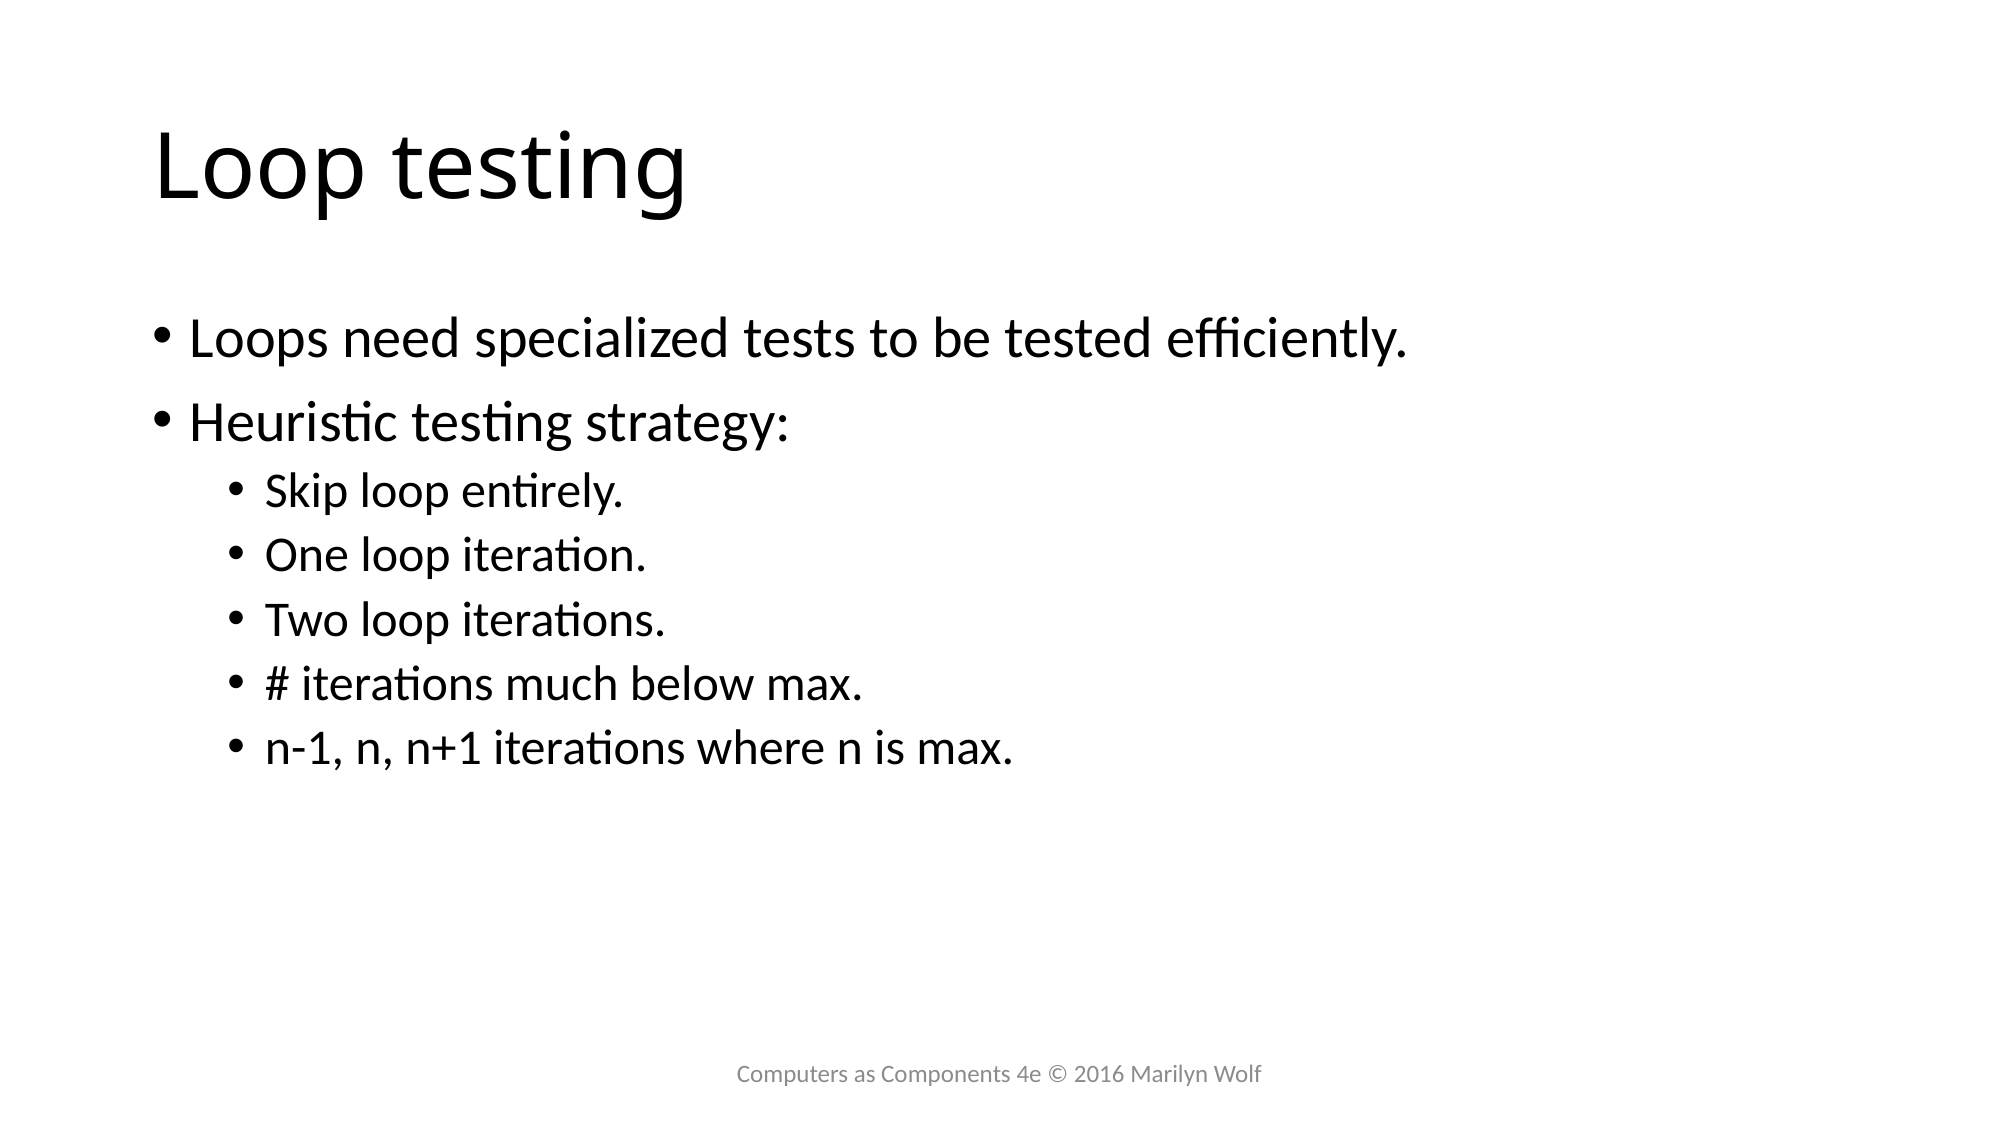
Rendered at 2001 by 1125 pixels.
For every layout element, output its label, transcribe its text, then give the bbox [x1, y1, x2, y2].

title Loop testing [137, 59, 1863, 278]
footer Computers as Components 4e © 2016 Marilyn Wolf [662, 1042, 1338, 1103]
list Loops need specialized tests to be tested efficiently. Heuristic testing strategy: Skip loop entirely. One loop iteration. Two loop iterations. # iterations much below max. n-1, n, n+1 iterations where n is max. [137, 299, 1863, 1014]
